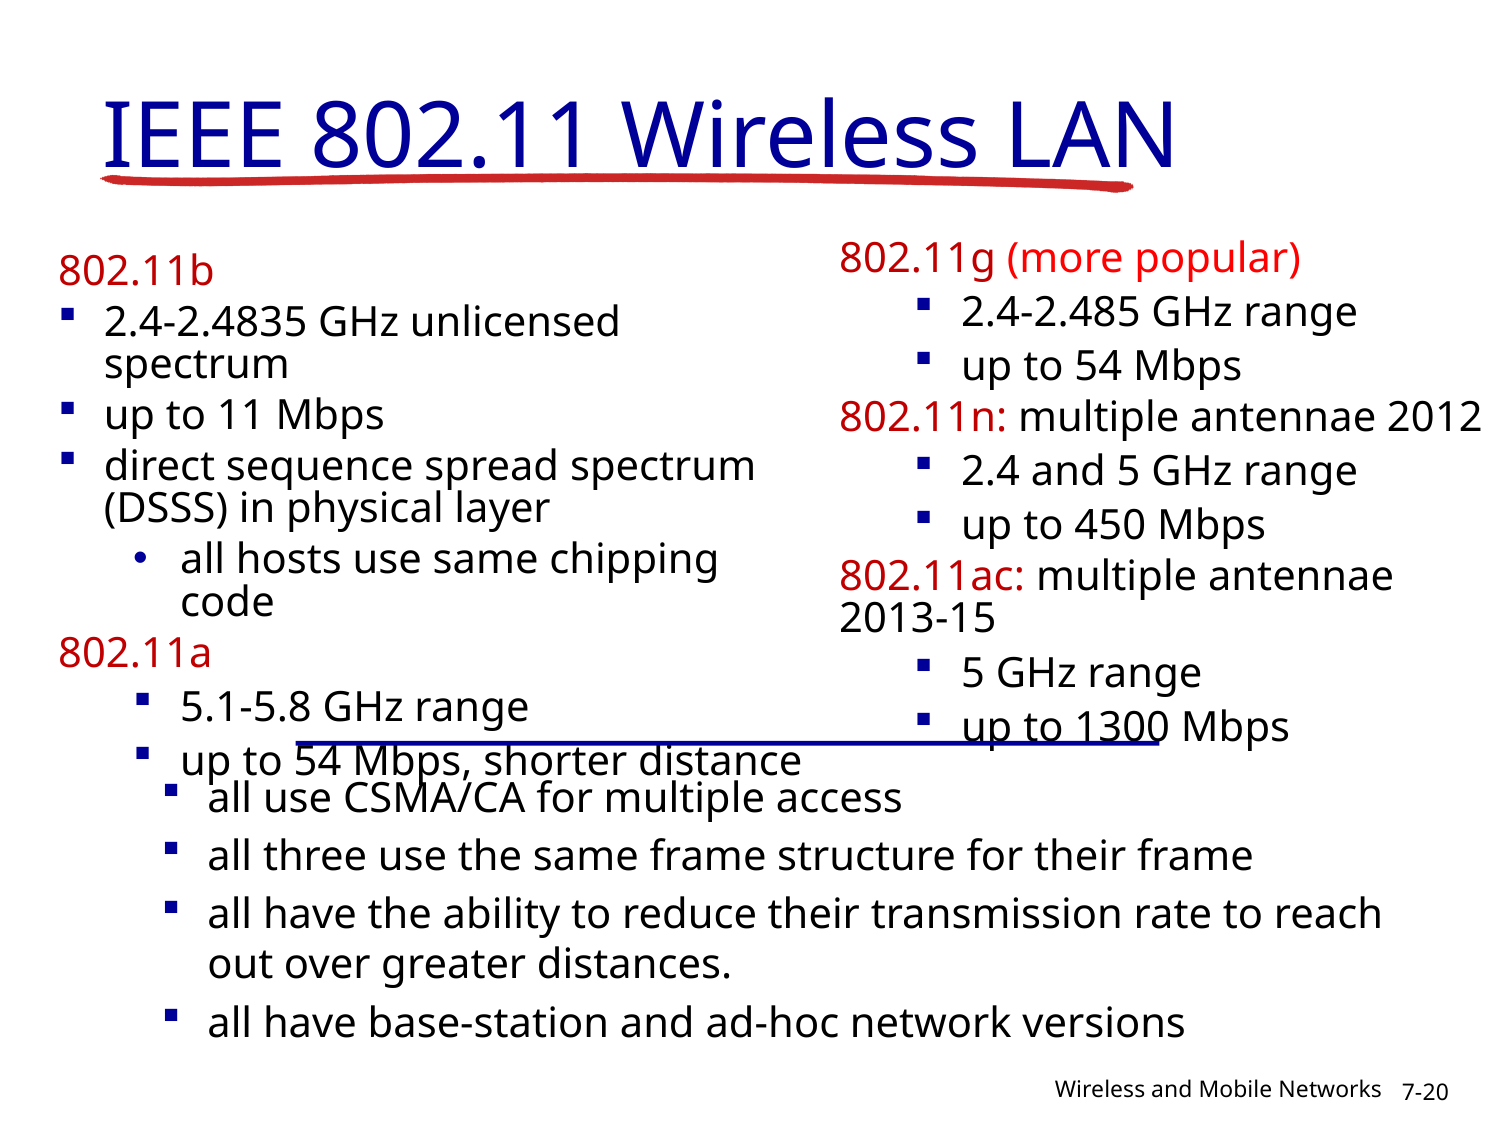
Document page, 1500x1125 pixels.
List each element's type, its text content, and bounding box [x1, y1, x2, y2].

footer Wireless and Mobile Networks [960, 1067, 1404, 1110]
slide_number 7-20 [1387, 1069, 1500, 1115]
list 802.11b 2.4-2.4835 GHz unlicensed spectrum up to 11 Mbps direct sequence spread spectrum (DSSS) in physical layer all hosts use same chipping code 802.11a 5.1-5.8 GHz range up to 54 Mbps, shorter distance [43, 244, 825, 786]
list 802.11g (more popular) 2.4-2.485 GHz range up to 54 Mbps 802.11n: multiple antennae 2012 2.4 and 5 GHz range up to 450 Mbps 802.11ac: multiple antennae 2013-15 5 GHz range up to 1300 Mbps [824, 230, 1500, 758]
title IEEE 802.11 Wireless LAN [87, 37, 1363, 225]
picture [95, 168, 1146, 198]
text_box all use CSMA/CA for multiple access all three use the same frame structure for their frame all have the ability to reduce their transmission rate to reach out over greater distances. all have base-station and ad-hoc network versions [146, 763, 1444, 1045]
